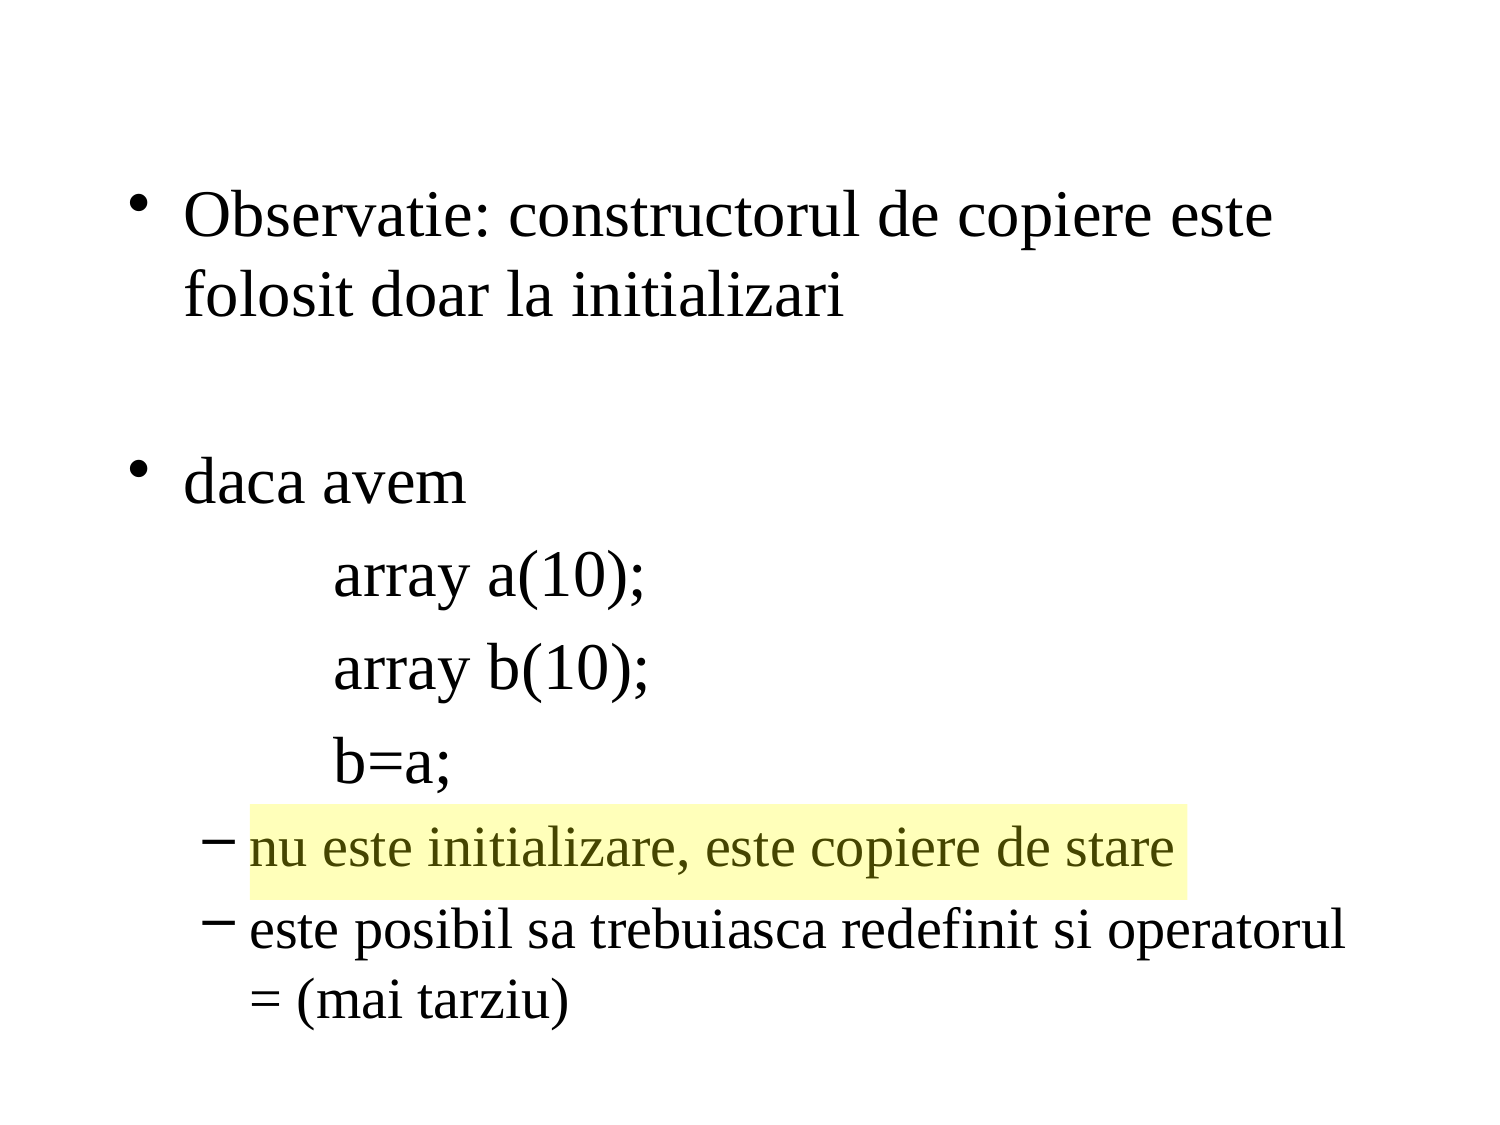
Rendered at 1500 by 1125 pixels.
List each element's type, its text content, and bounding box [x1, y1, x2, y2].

list Observatie: constructorul de copiere este folosit doar la initializari daca avem array a(10); array b(10); b=a; nu este initializare, este copiere de stare este posibil sa trebuiasca redefinit si operatorul = (mai tarziu) [112, 162, 1388, 1063]
text_box [249, 804, 1188, 900]
